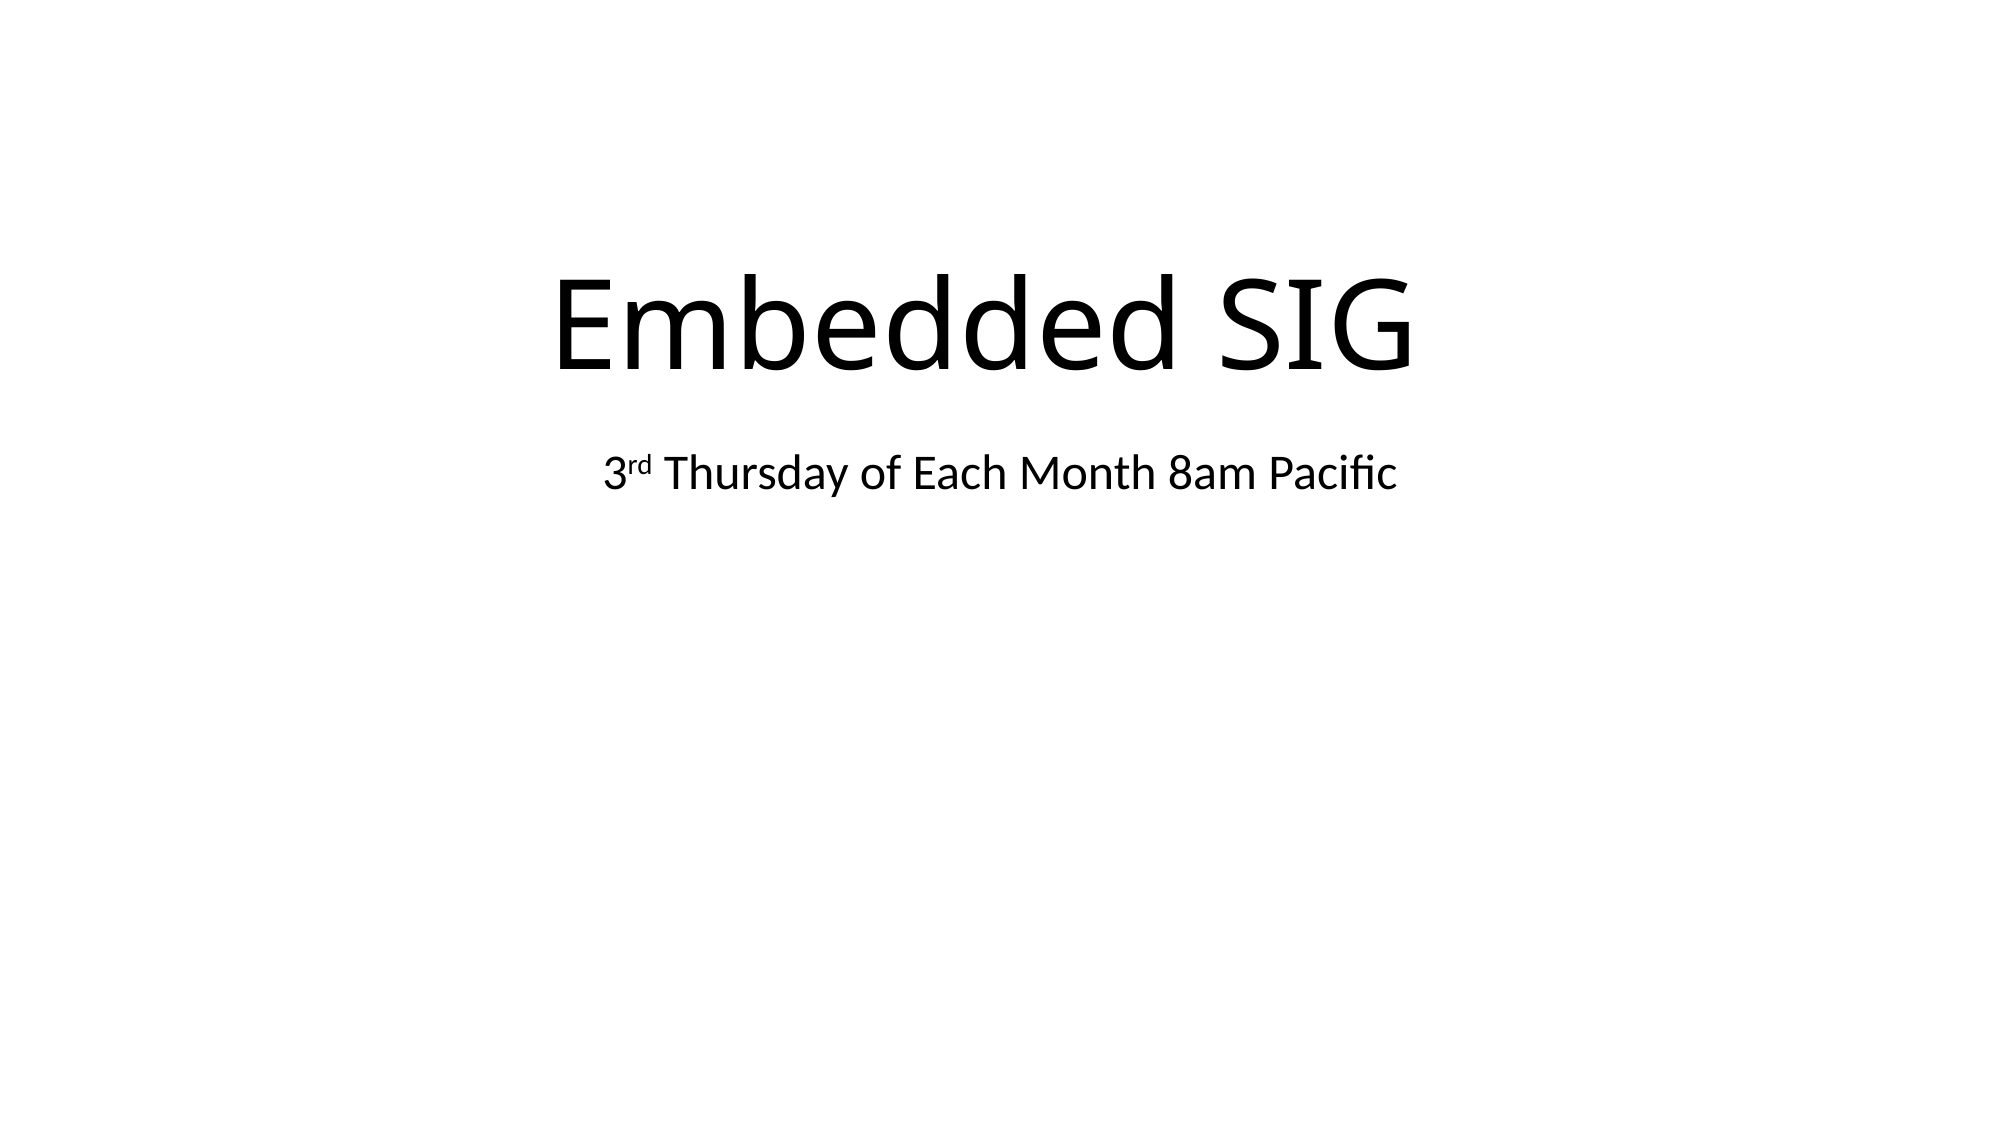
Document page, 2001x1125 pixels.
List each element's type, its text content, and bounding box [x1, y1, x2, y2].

title Embedded SIG [249, 213, 1750, 405]
subtitle 3rd Thursday of Each Month 8am Pacific [249, 438, 1750, 587]
